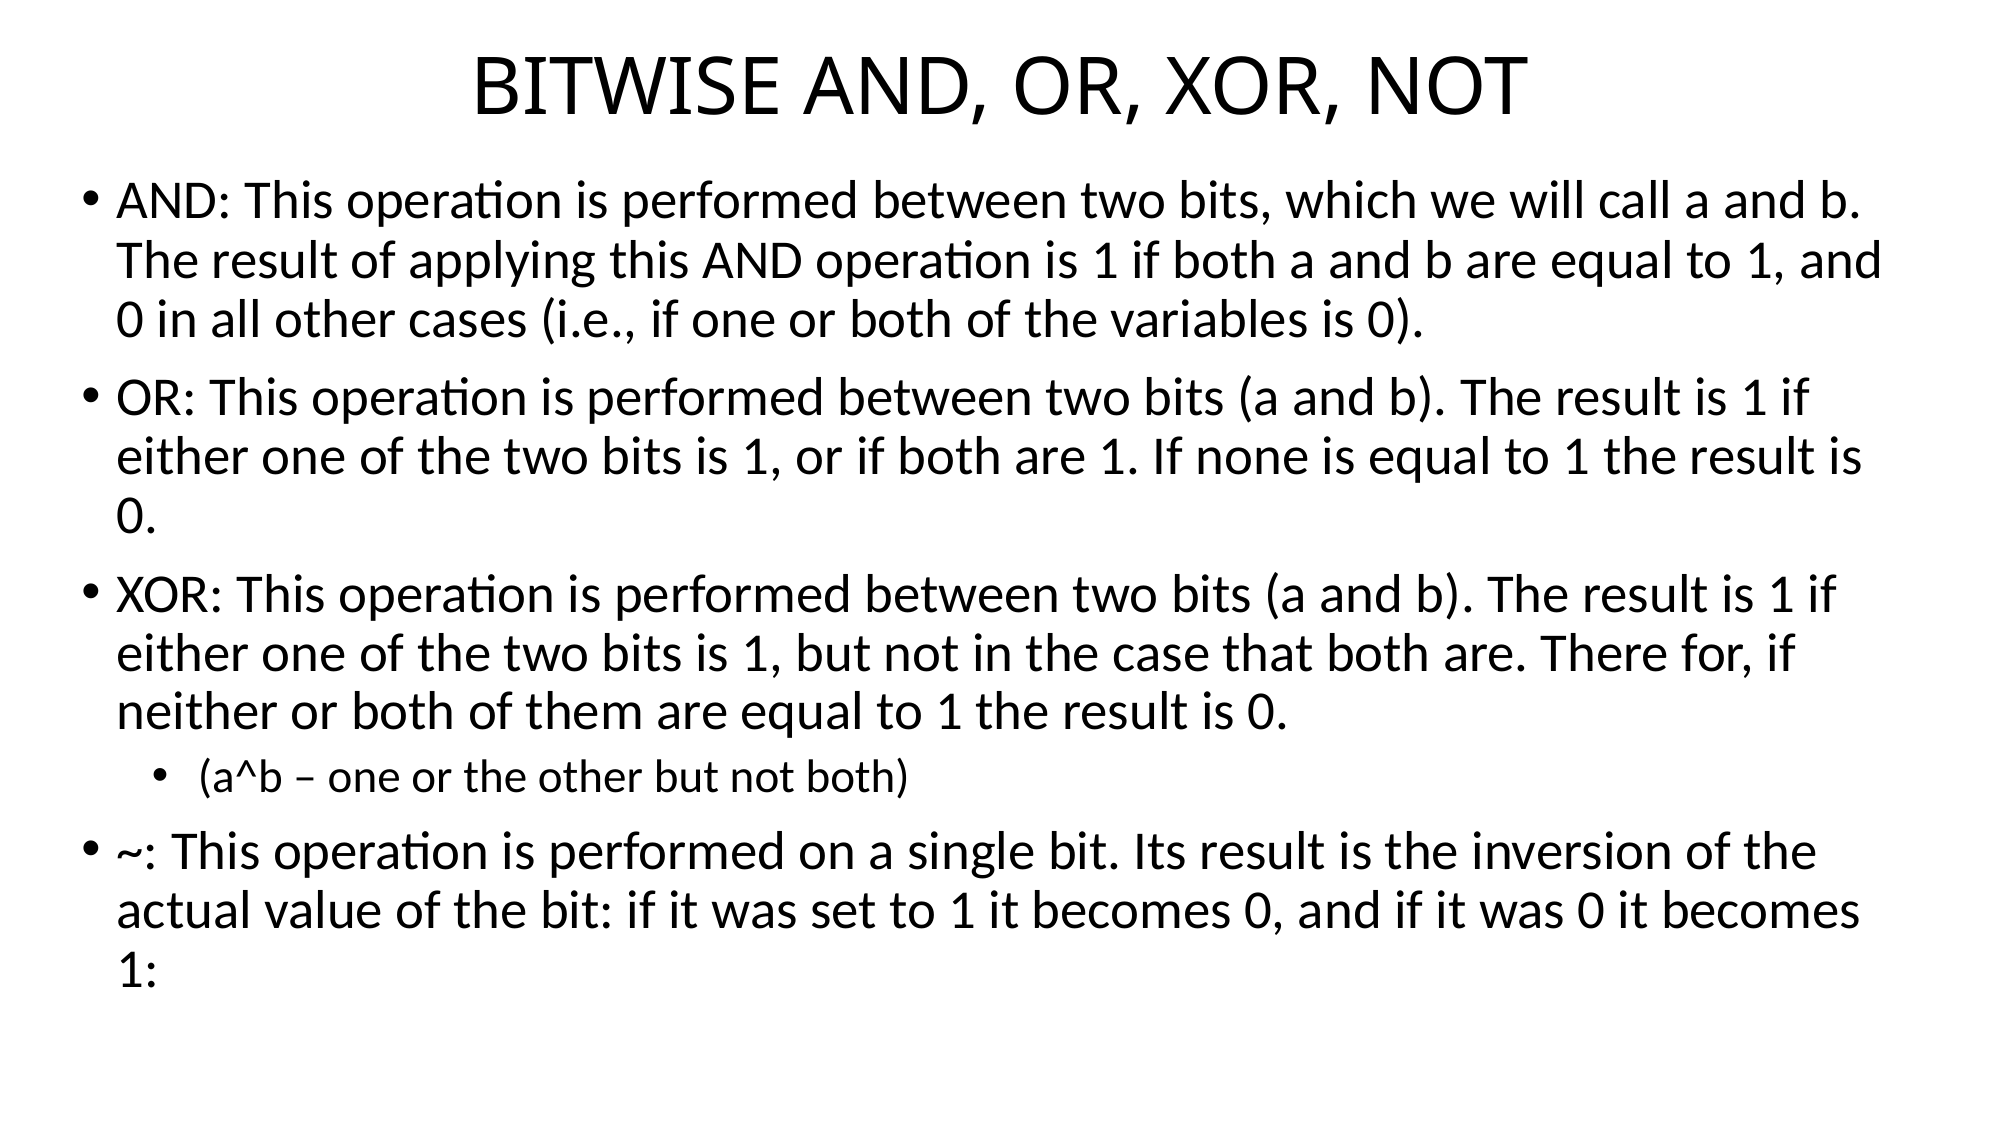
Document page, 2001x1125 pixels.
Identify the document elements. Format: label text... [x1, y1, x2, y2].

list AND: This operation is performed between two bits, which we will call a and b. The result of applying this AND operation is 1 if both a and b are equal to 1, and 0 in all other cases (i.e., if one or both of the variables is 0). OR: This operation is performed between two bits (a and b). The result is 1 if either one of the two bits is 1, or if both are 1. If none is equal to 1 the result is 0. XOR: This operation is performed between two bits (a and b). The result is 1 if either one of the two bits is 1, but not in the case that both are. There for, if neither or both of them are equal to 1 the result is 0. (a^b – one or the other but not both) ~: This operation is performed on a single bit. Its result is the inversion of the actual value of the bit: if it was set to 1 it becomes 0, and if it was 0 it becomes 1: [66, 164, 1922, 1014]
title BITWISE AND, OR, XOR, NOT [137, 37, 1863, 140]
